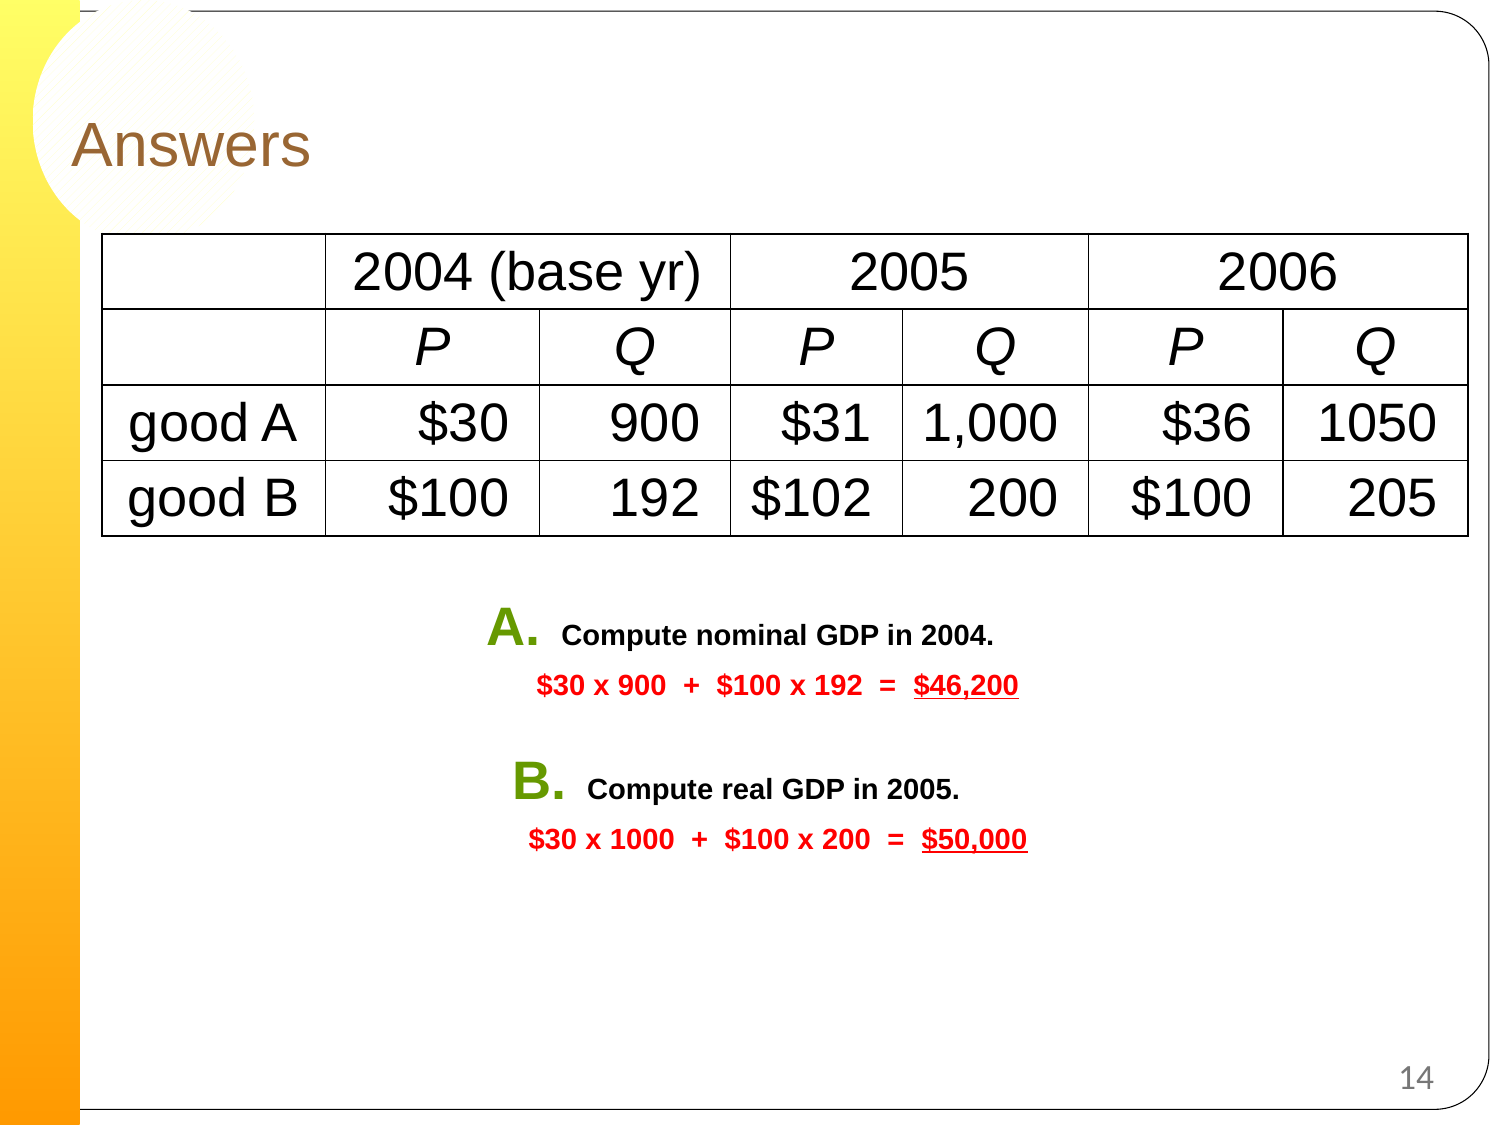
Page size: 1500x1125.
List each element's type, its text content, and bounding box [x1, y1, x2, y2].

table_header 2006 [1089, 235, 1467, 308]
table_cell Q [540, 310, 730, 384]
table_cell 1,000 [903, 386, 1088, 460]
table_cell 200 [903, 461, 1088, 535]
table_cell P [731, 310, 902, 384]
table_cell P [326, 310, 539, 384]
title Answers [259, 30, 1415, 205]
table_header 2005 [731, 235, 1088, 308]
table_cell 205 [1284, 461, 1467, 535]
table_cell 900 [540, 386, 730, 460]
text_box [0, 0, 255, 1125]
table_cell $100 [326, 461, 539, 535]
table_cell [259, 310, 325, 384]
table_cell $102 [731, 461, 902, 535]
table_cell Q [903, 310, 1088, 384]
table_cell $30 [326, 386, 539, 460]
list A. Compute nominal GDP in 2004. $30 x 900 + $100 x 192 = $46,200 B. Compute real GDP in 2005. $30 x 1000 + $100 x 200 = $50,000 [259, 583, 1386, 1029]
text_box 14 [1383, 1044, 1484, 1106]
table_cell 1050 [1284, 386, 1467, 460]
table_header [259, 235, 325, 308]
table_cell good A [259, 386, 325, 460]
table_cell good B [259, 461, 325, 535]
table_header 2004 (base yr) [326, 235, 730, 308]
table_cell 192 [540, 461, 730, 535]
table_cell $100 [1089, 461, 1282, 535]
table_cell P [1089, 310, 1282, 384]
table_cell $31 [731, 386, 902, 460]
table_cell Q [1284, 310, 1467, 384]
table_cell $36 [1089, 386, 1282, 460]
